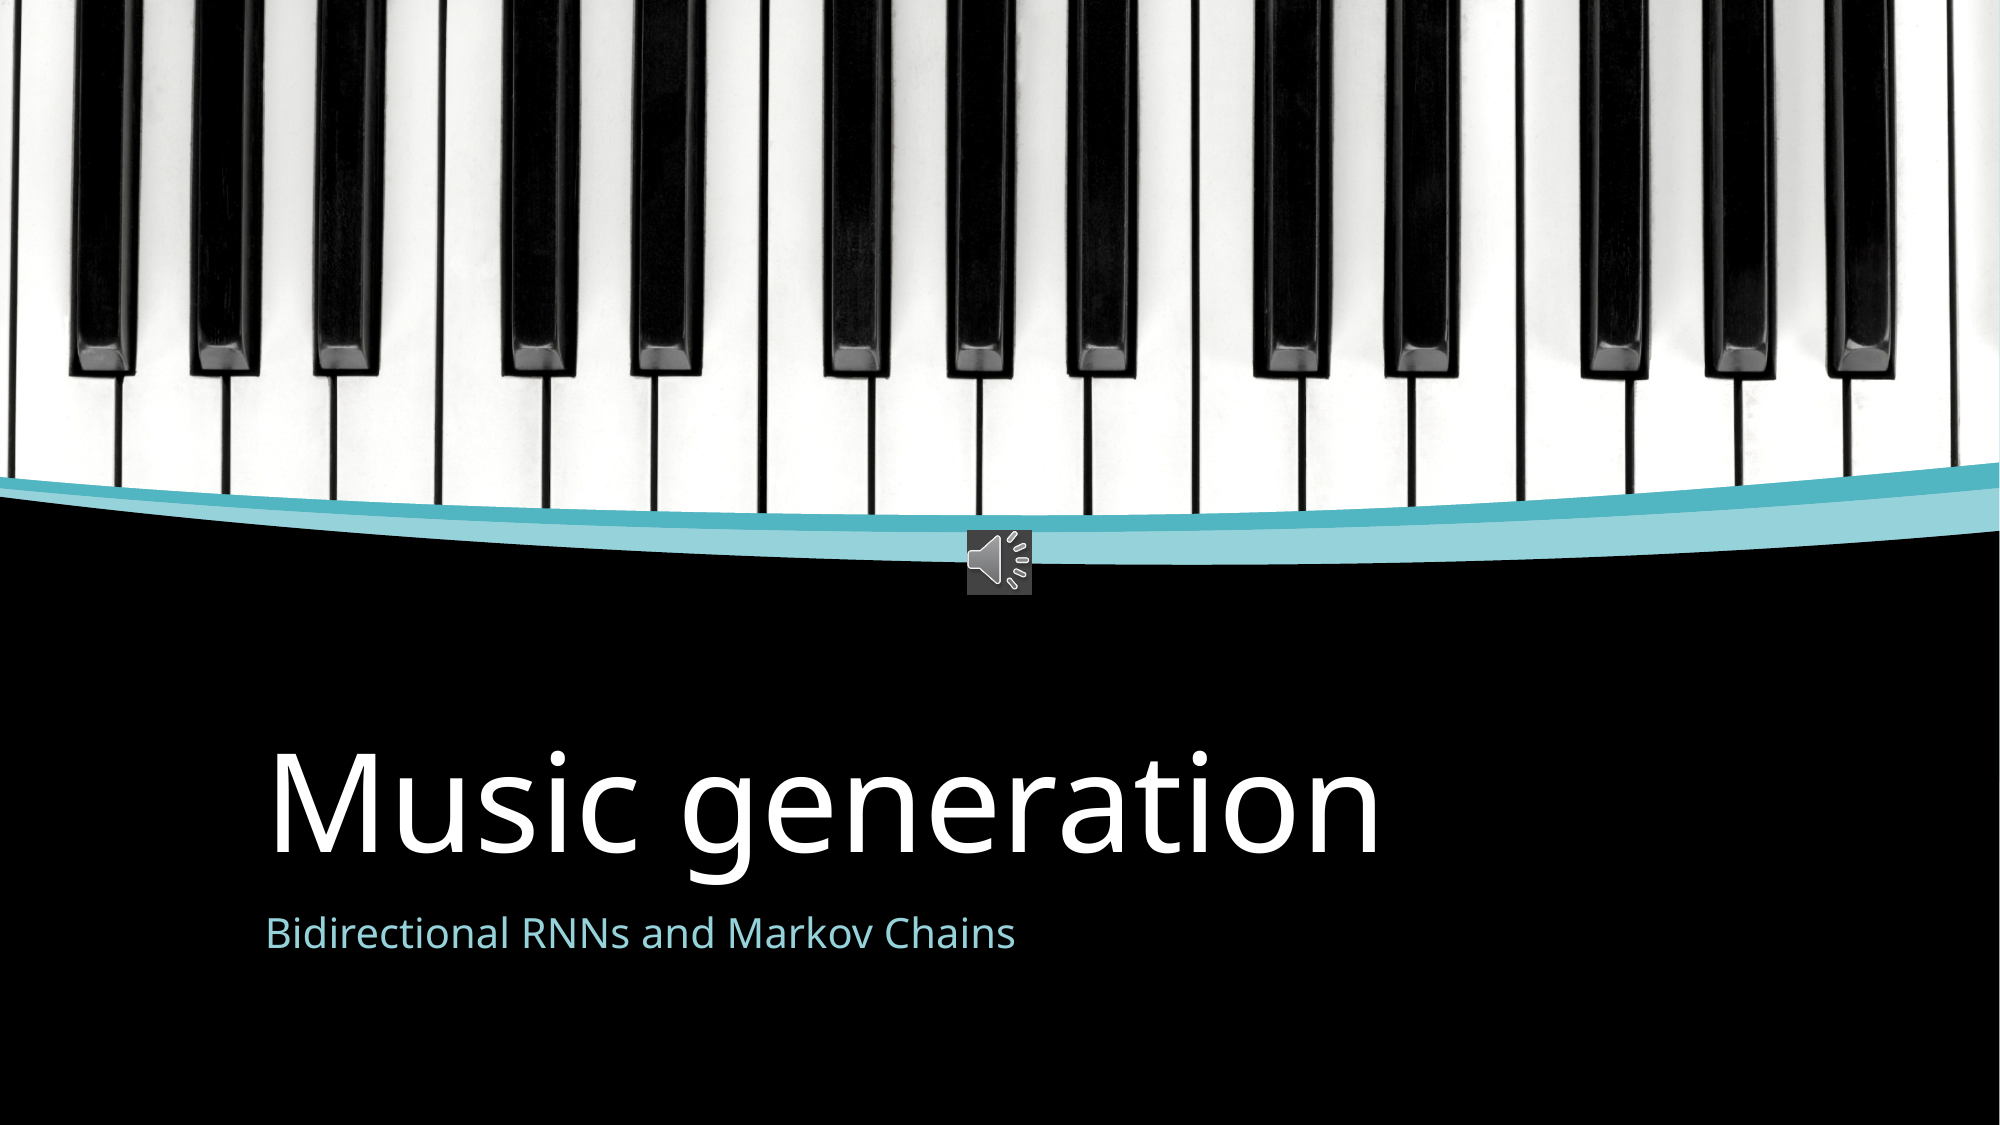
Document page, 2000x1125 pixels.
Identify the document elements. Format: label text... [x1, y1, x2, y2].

title Music generation [249, 575, 1750, 889]
picture [966, 529, 1034, 596]
subtitle Bidirectional RNNs and Markov Chains [249, 905, 1454, 1043]
picture [0, 0, 2000, 516]
